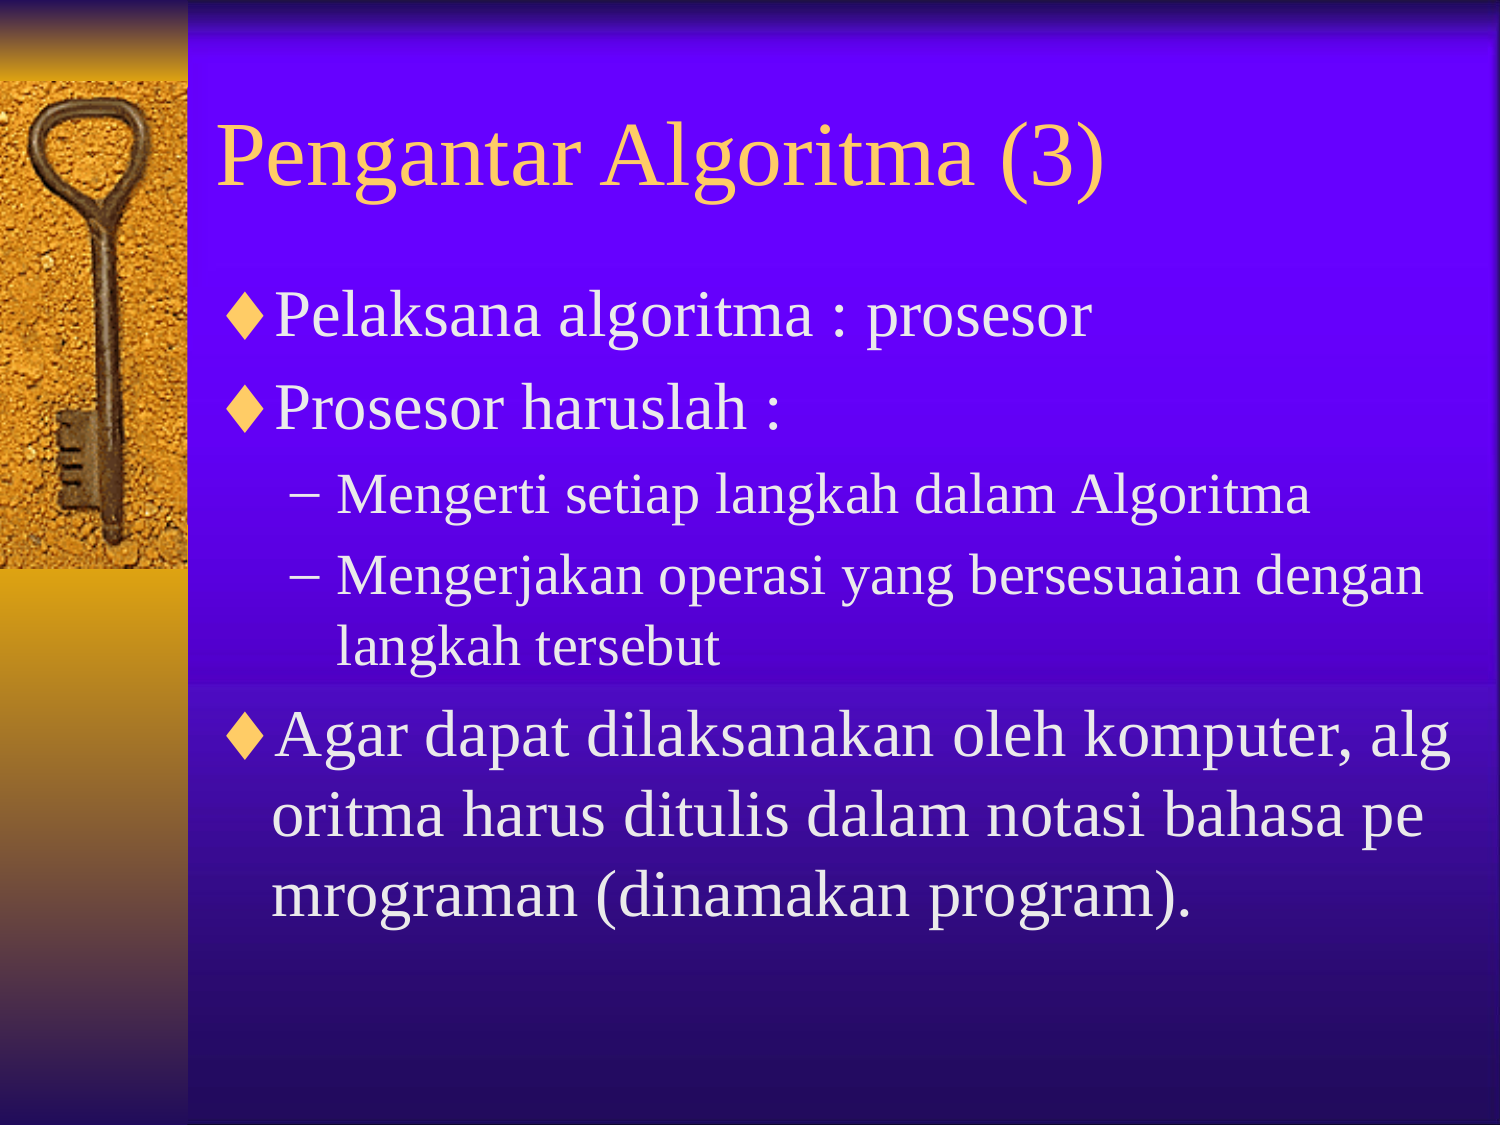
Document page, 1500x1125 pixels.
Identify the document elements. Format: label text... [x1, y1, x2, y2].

title Pengantar Algoritma (3) [200, 50, 1475, 248]
picture [0, 0, 1500, 1125]
list Pelaksana algoritma : prosesor Prosesor haruslah : Mengerti setiap langkah dalam Algoritma Mengerjakan operasi yang bersesuaian dengan langkah tersebut Agar dapat dilaksanakan oleh komputer, algoritma harus ditulis dalam notasi bahasa pemrograman (dinamakan program). [200, 262, 1475, 1000]
